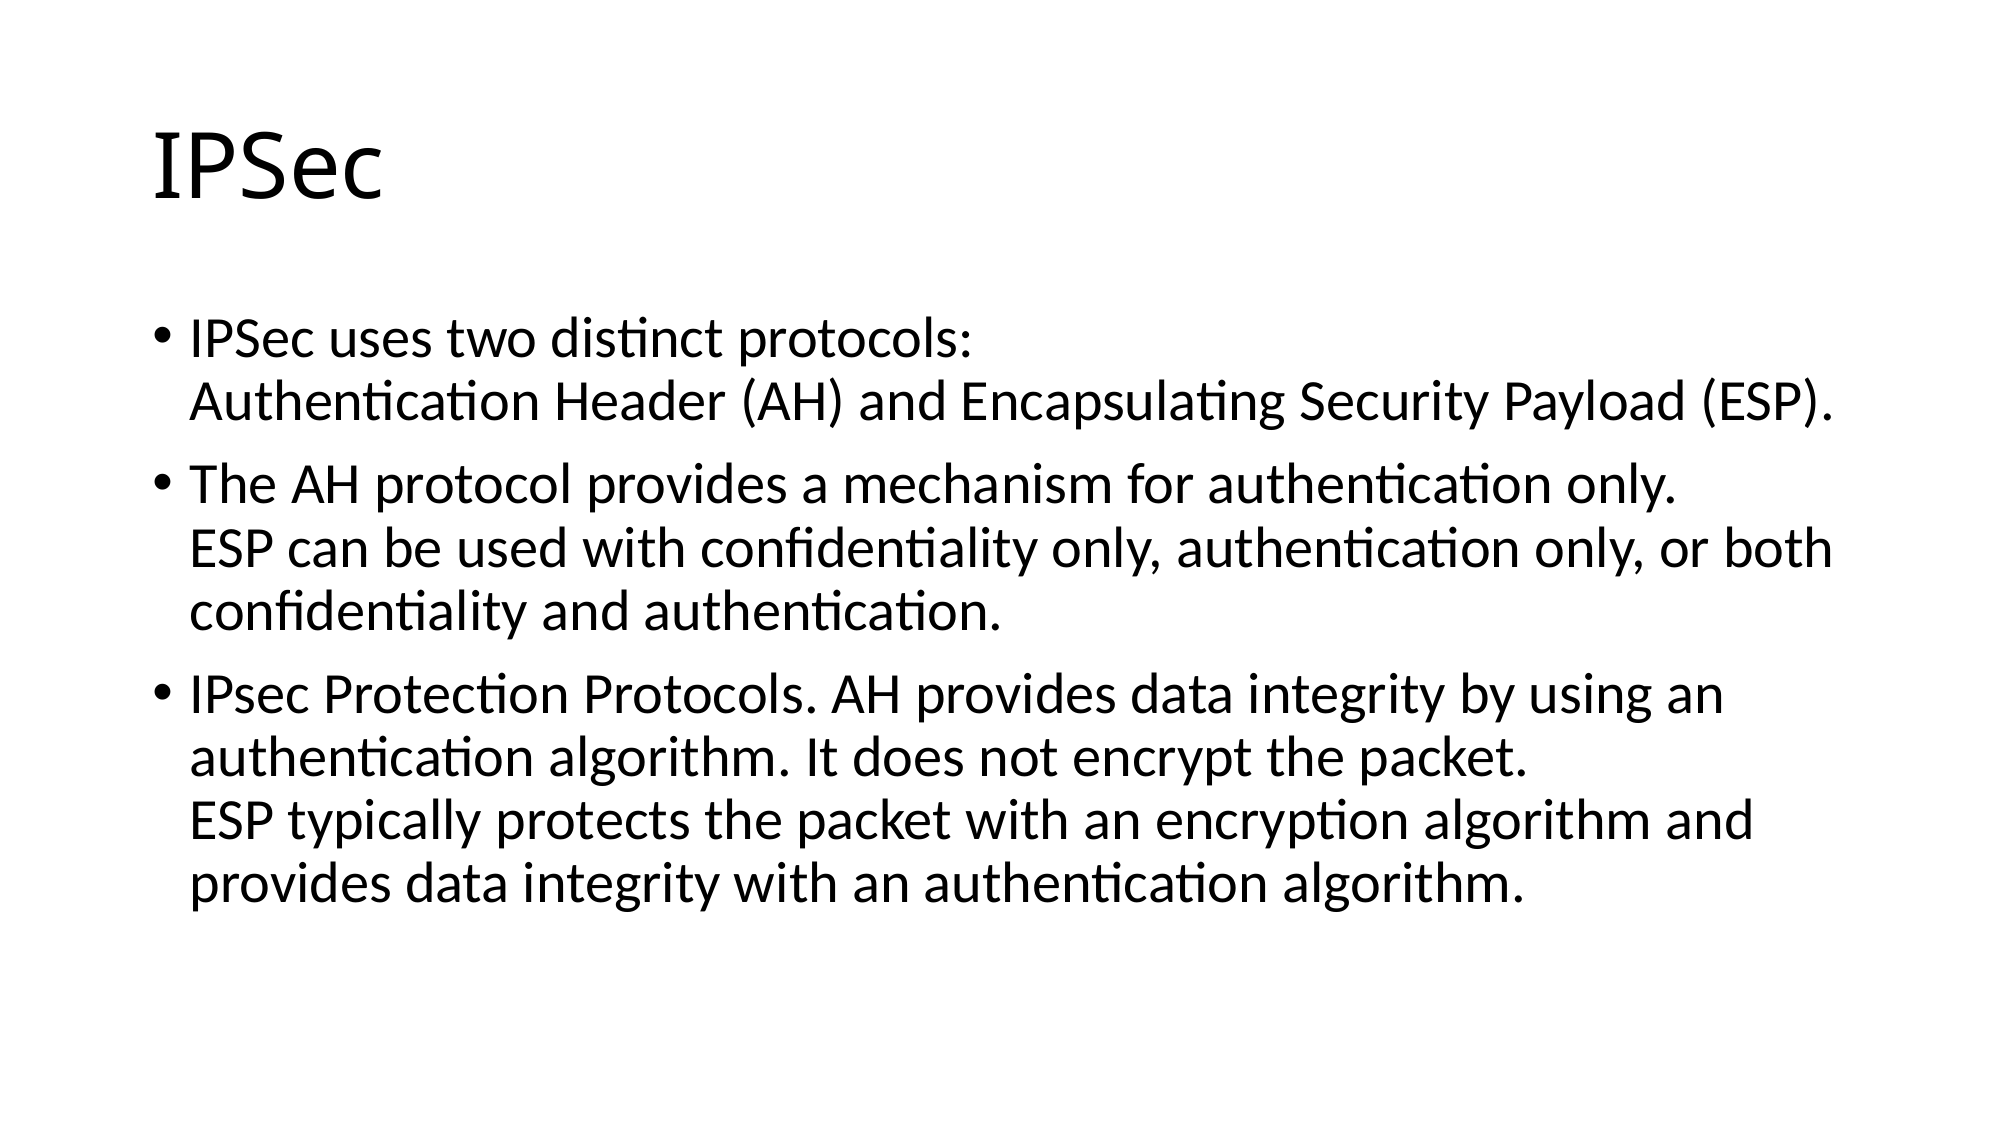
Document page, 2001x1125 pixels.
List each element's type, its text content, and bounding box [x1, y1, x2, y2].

list IPSec uses two distinct protocols: Authentication Header (AH) and Encapsulating Security Payload (ESP). The AH protocol provides a mechanism for authentication only. ESP can be used with confidentiality only, authentication only, or both confidentiality and authentication. IPsec Protection Protocols. AH provides data integrity by using an authentication algorithm. It does not encrypt the packet. ESP typically protects the packet with an encryption algorithm and provides data integrity with an authentication algorithm. [137, 299, 1863, 1014]
title IPSec [137, 59, 1863, 278]
